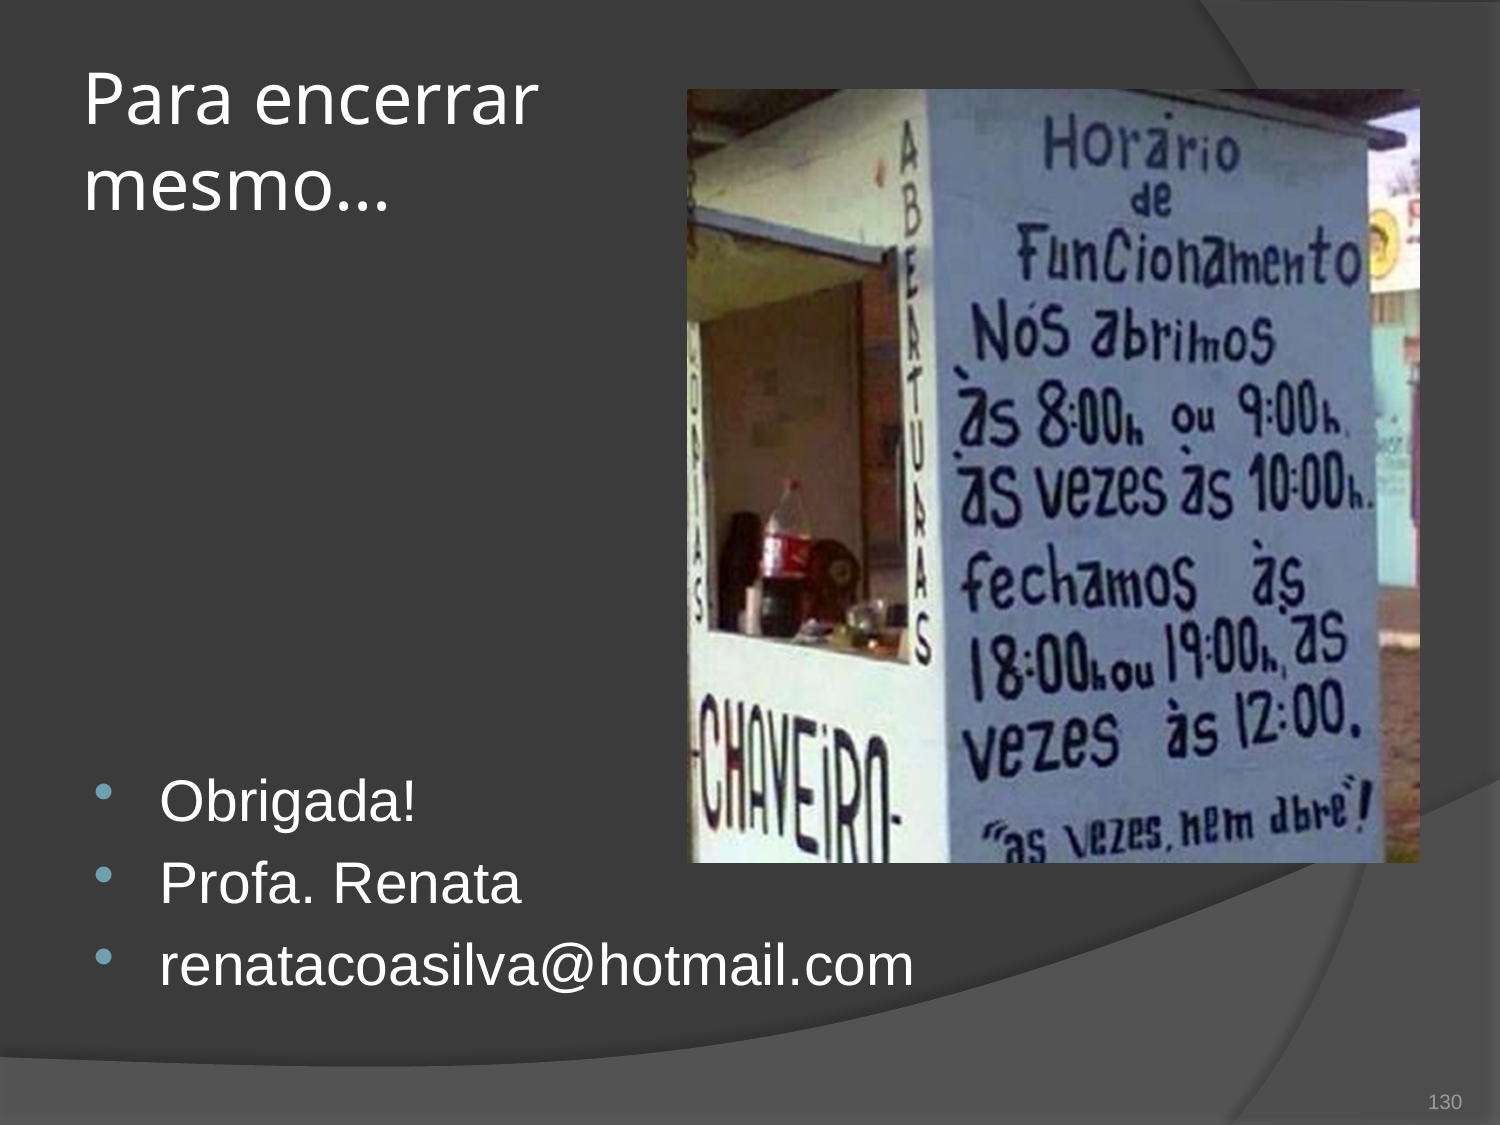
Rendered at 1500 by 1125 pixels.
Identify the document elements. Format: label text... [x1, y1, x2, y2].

list Obrigada! Profa. Renata renatacoasilva@hotmail.com [75, 262, 1300, 1005]
picture [687, 89, 1421, 863]
title Para encerrar mesmo... [75, 45, 1300, 233]
slide_number 130 [1337, 1053, 1463, 1114]
